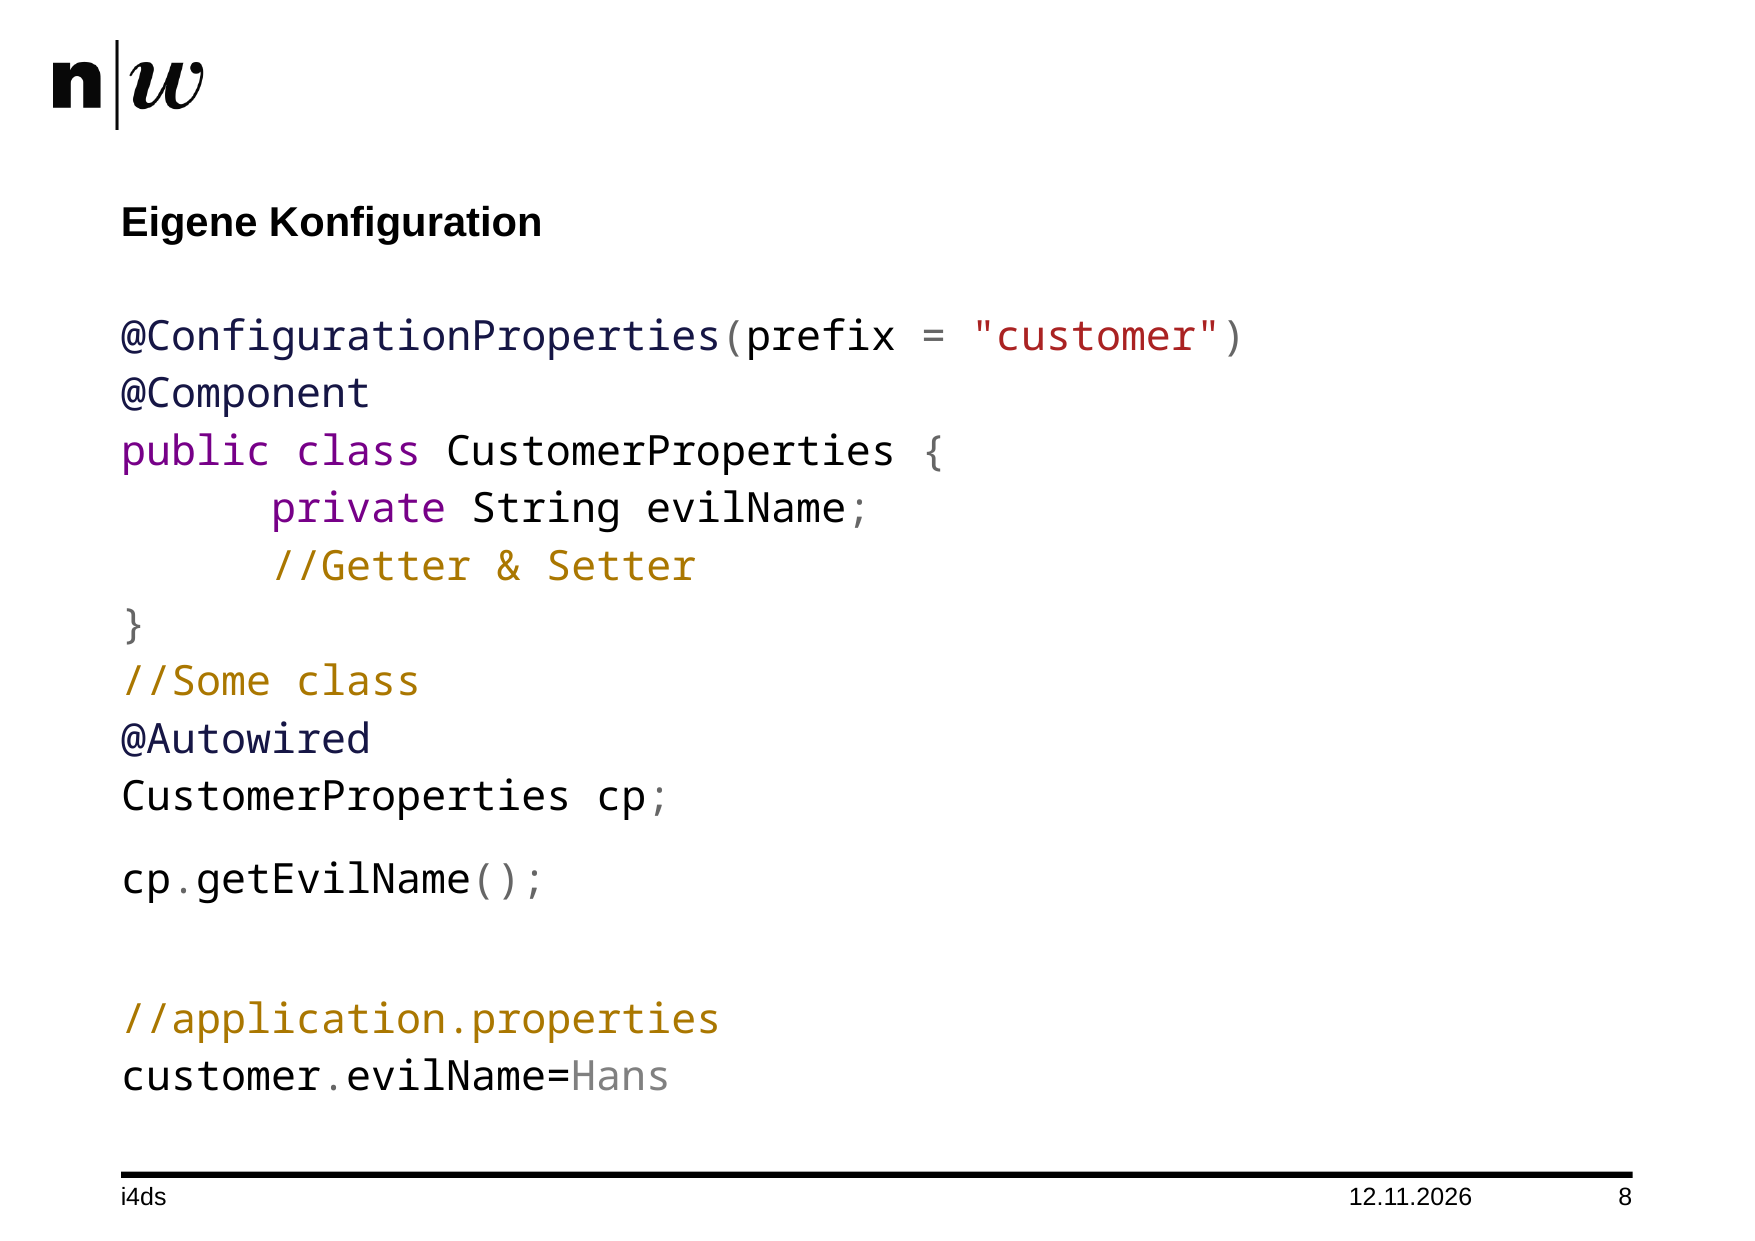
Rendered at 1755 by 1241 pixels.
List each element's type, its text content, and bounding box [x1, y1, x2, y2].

footer i4ds [120, 1180, 1349, 1211]
list ​@ConfigurationProperties(prefix = "customer") @Component public class CustomerProperties { private String evilName; //Getter & Setter } //Some class @Autowired CustomerProperties cp; cp.getEvilName(); //application.properties customer.evilName=Hans [121, 301, 1633, 1105]
slide_number 8 [1490, 1180, 1633, 1211]
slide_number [1349, 1180, 1490, 1211]
title Eigene Konfiguration [120, 194, 1633, 255]
picture [53, 40, 204, 130]
